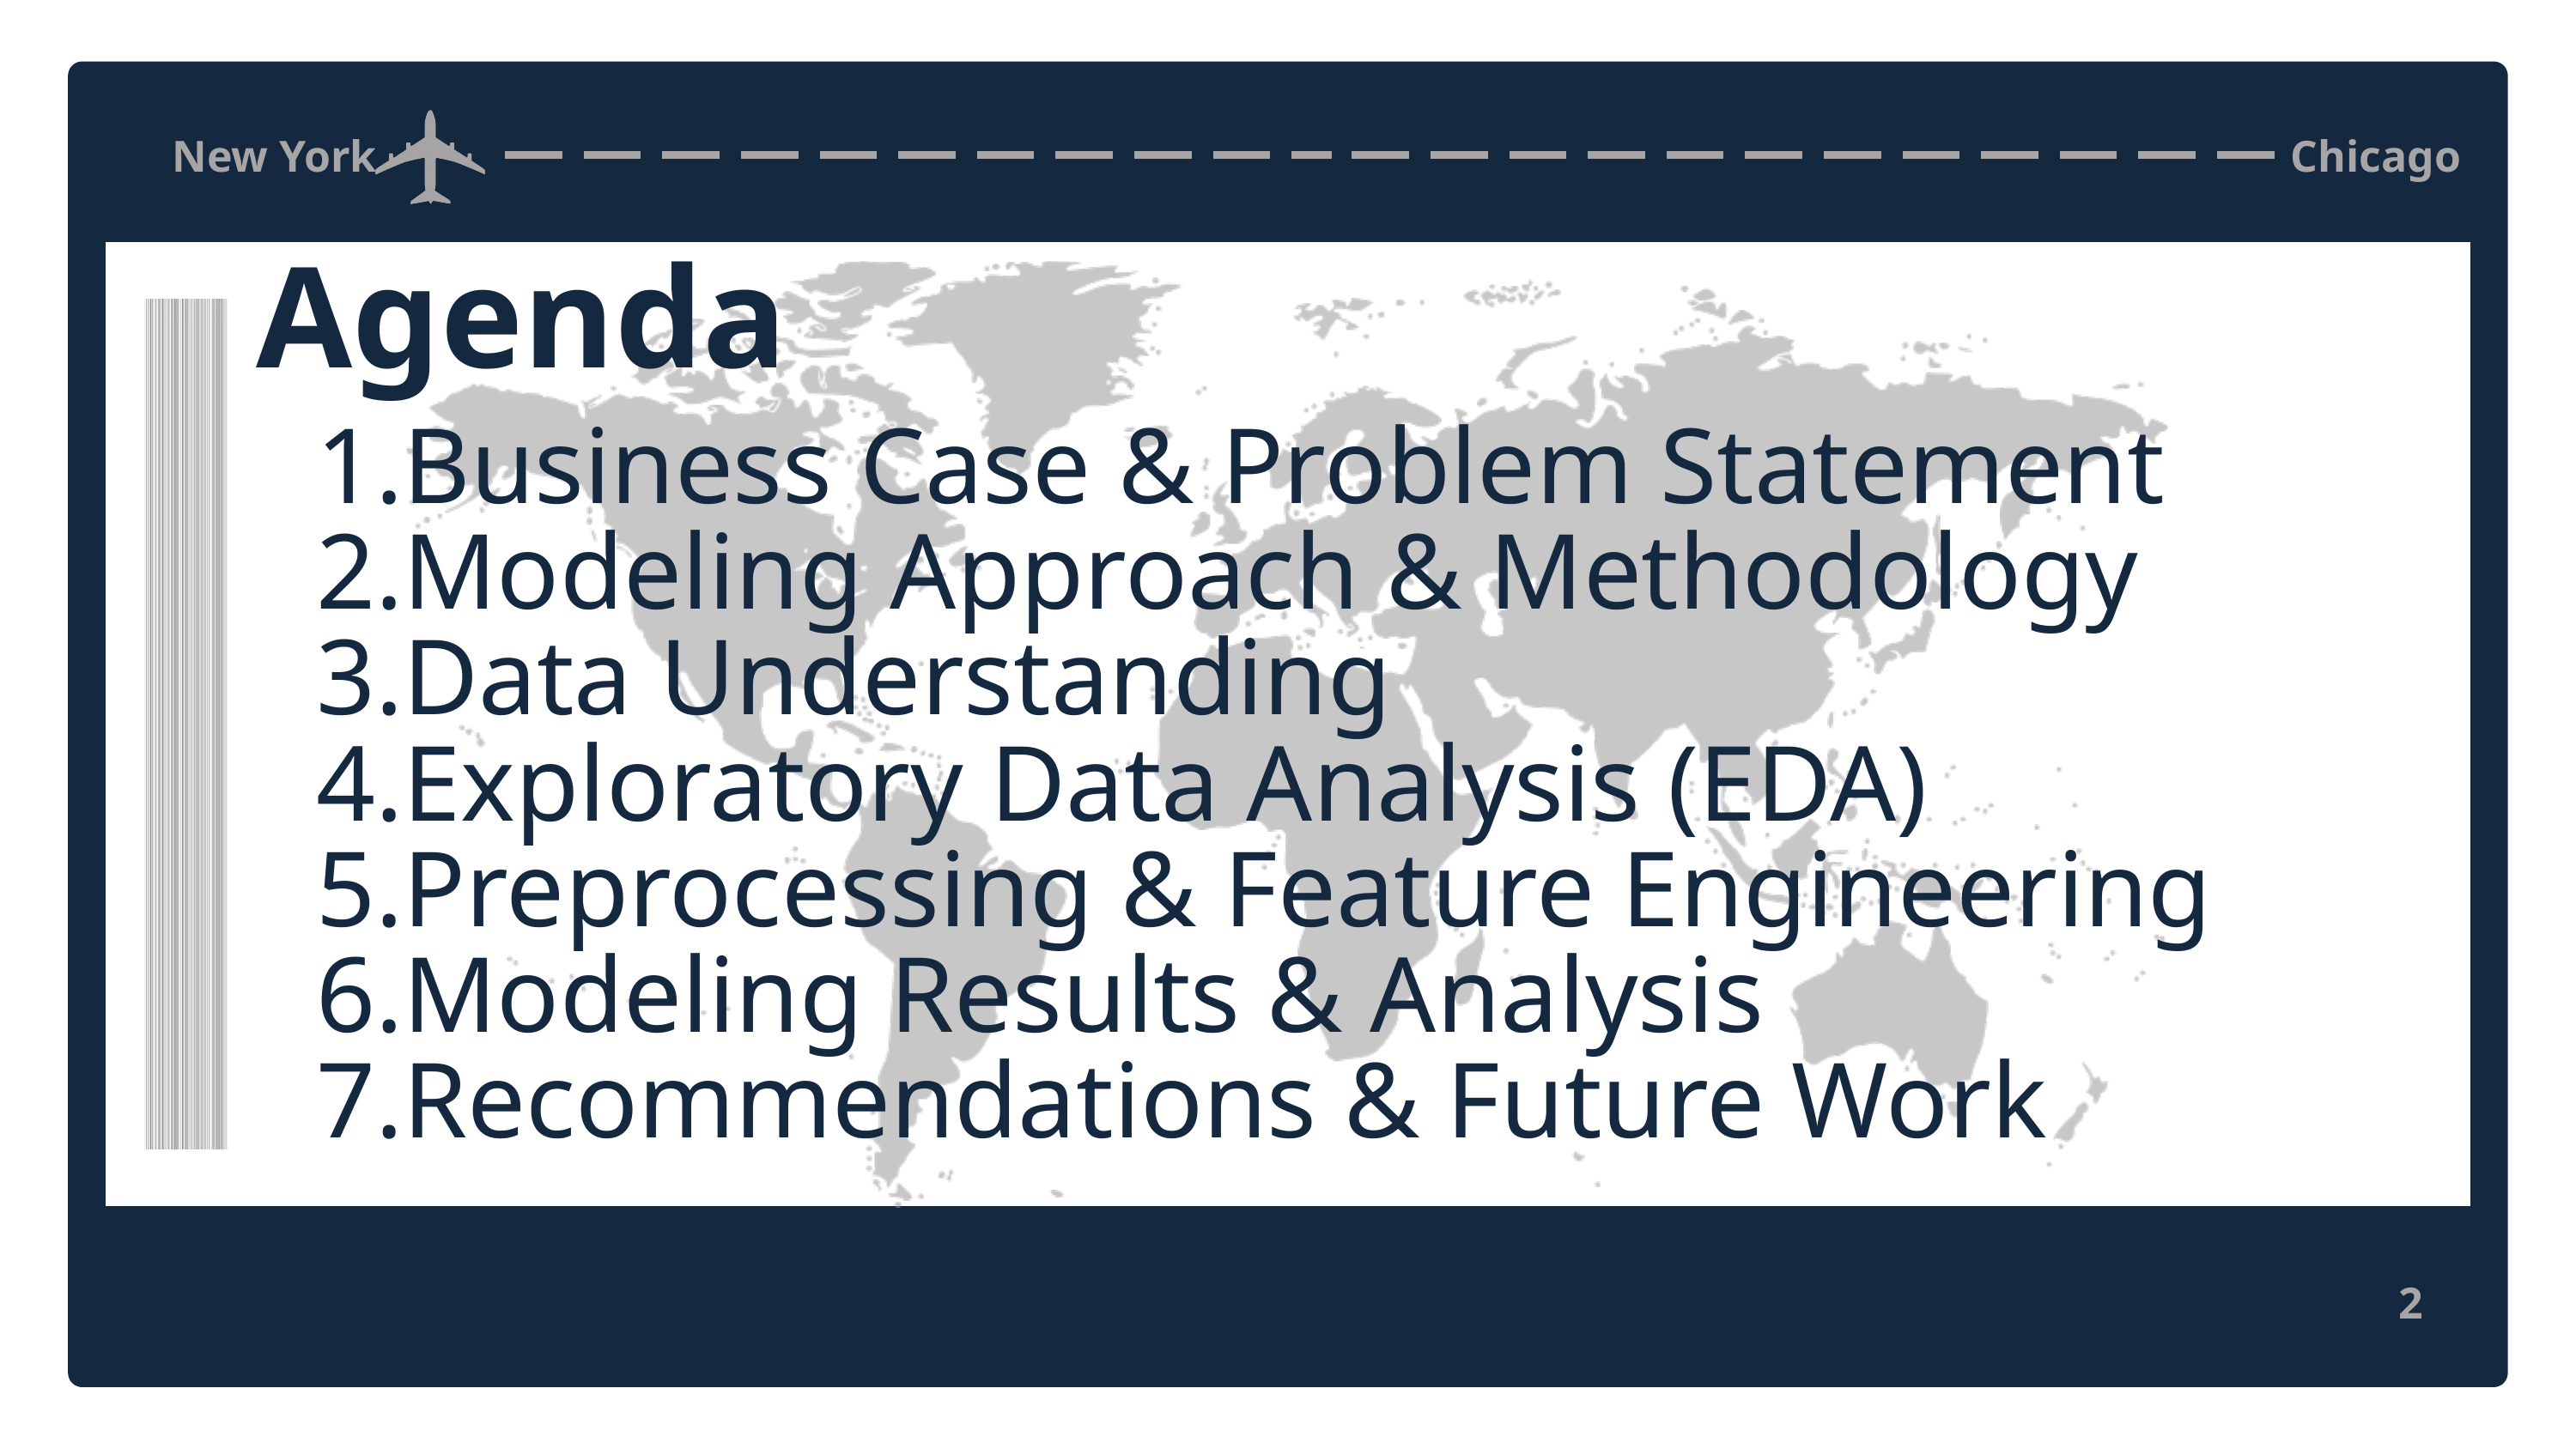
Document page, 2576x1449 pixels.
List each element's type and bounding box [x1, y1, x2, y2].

text_box [76, 69, 2500, 1379]
